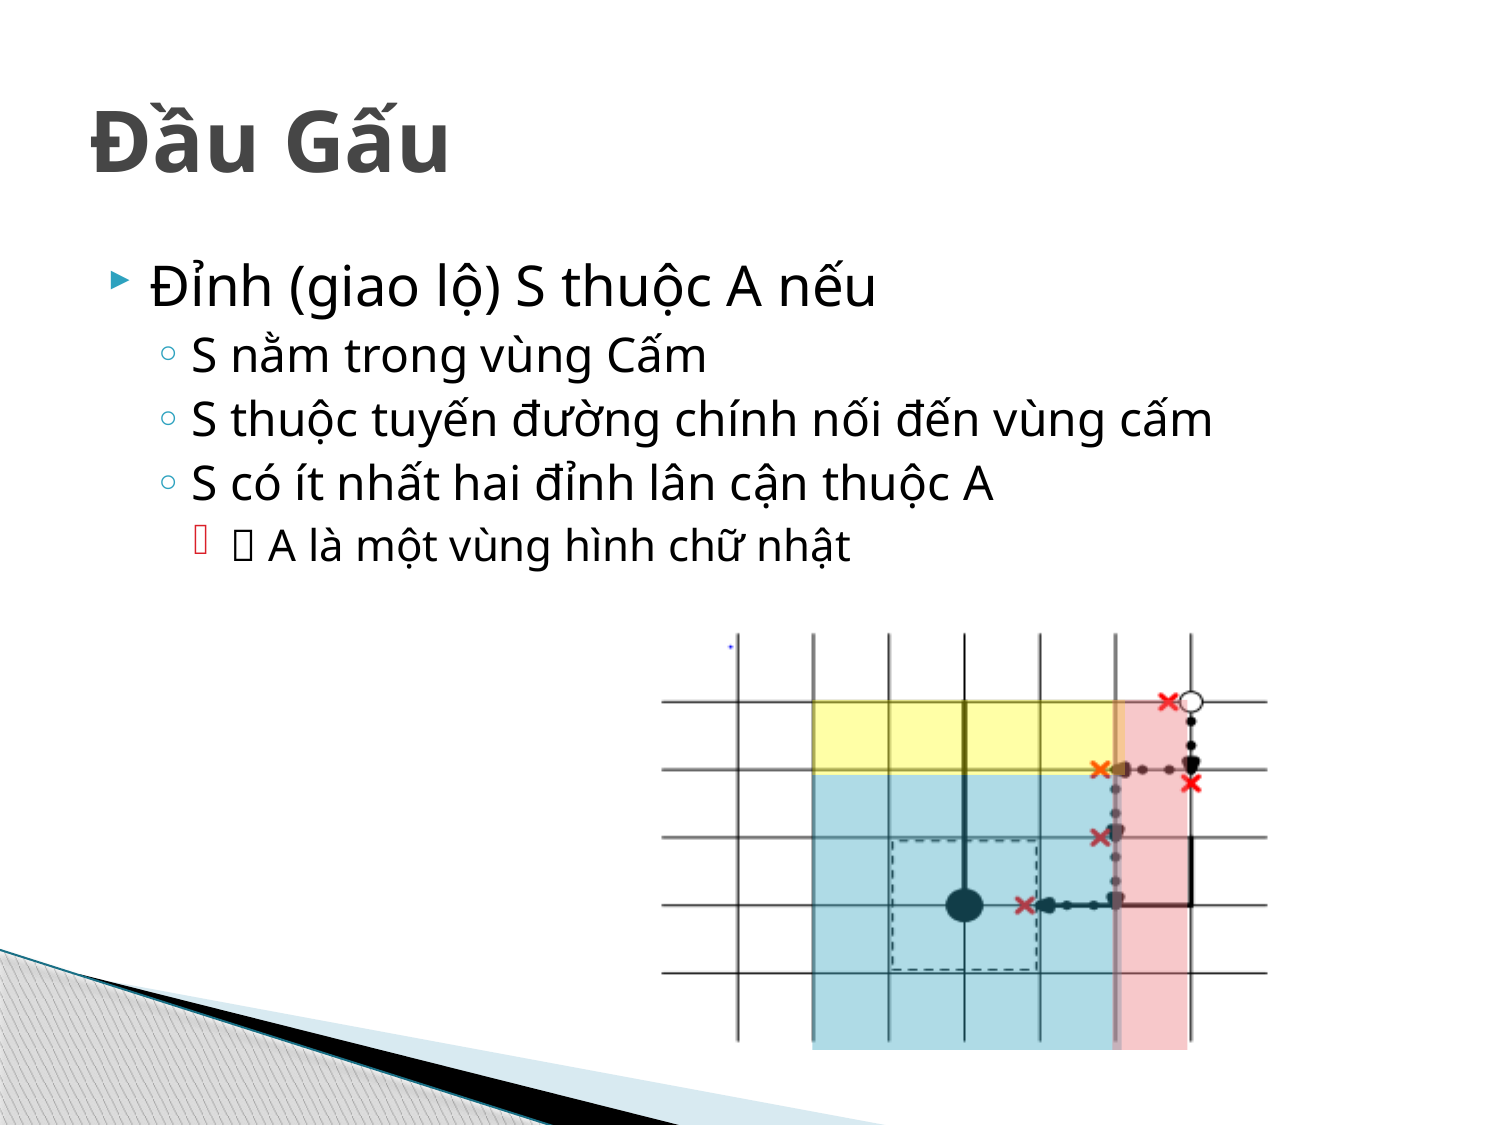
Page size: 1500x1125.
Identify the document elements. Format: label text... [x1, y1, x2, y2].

list Đỉnh (giao lộ) S thuộc A nếu S nằm trong vùng Cấm S thuộc tuyến đường chính nối đến vùng cấm S có ít nhất hai đỉnh lân cận thuộc A  A là một vùng hình chữ nhật [75, 243, 1425, 986]
picture [649, 612, 1288, 1051]
title Đầu Gấu [75, 45, 1425, 233]
